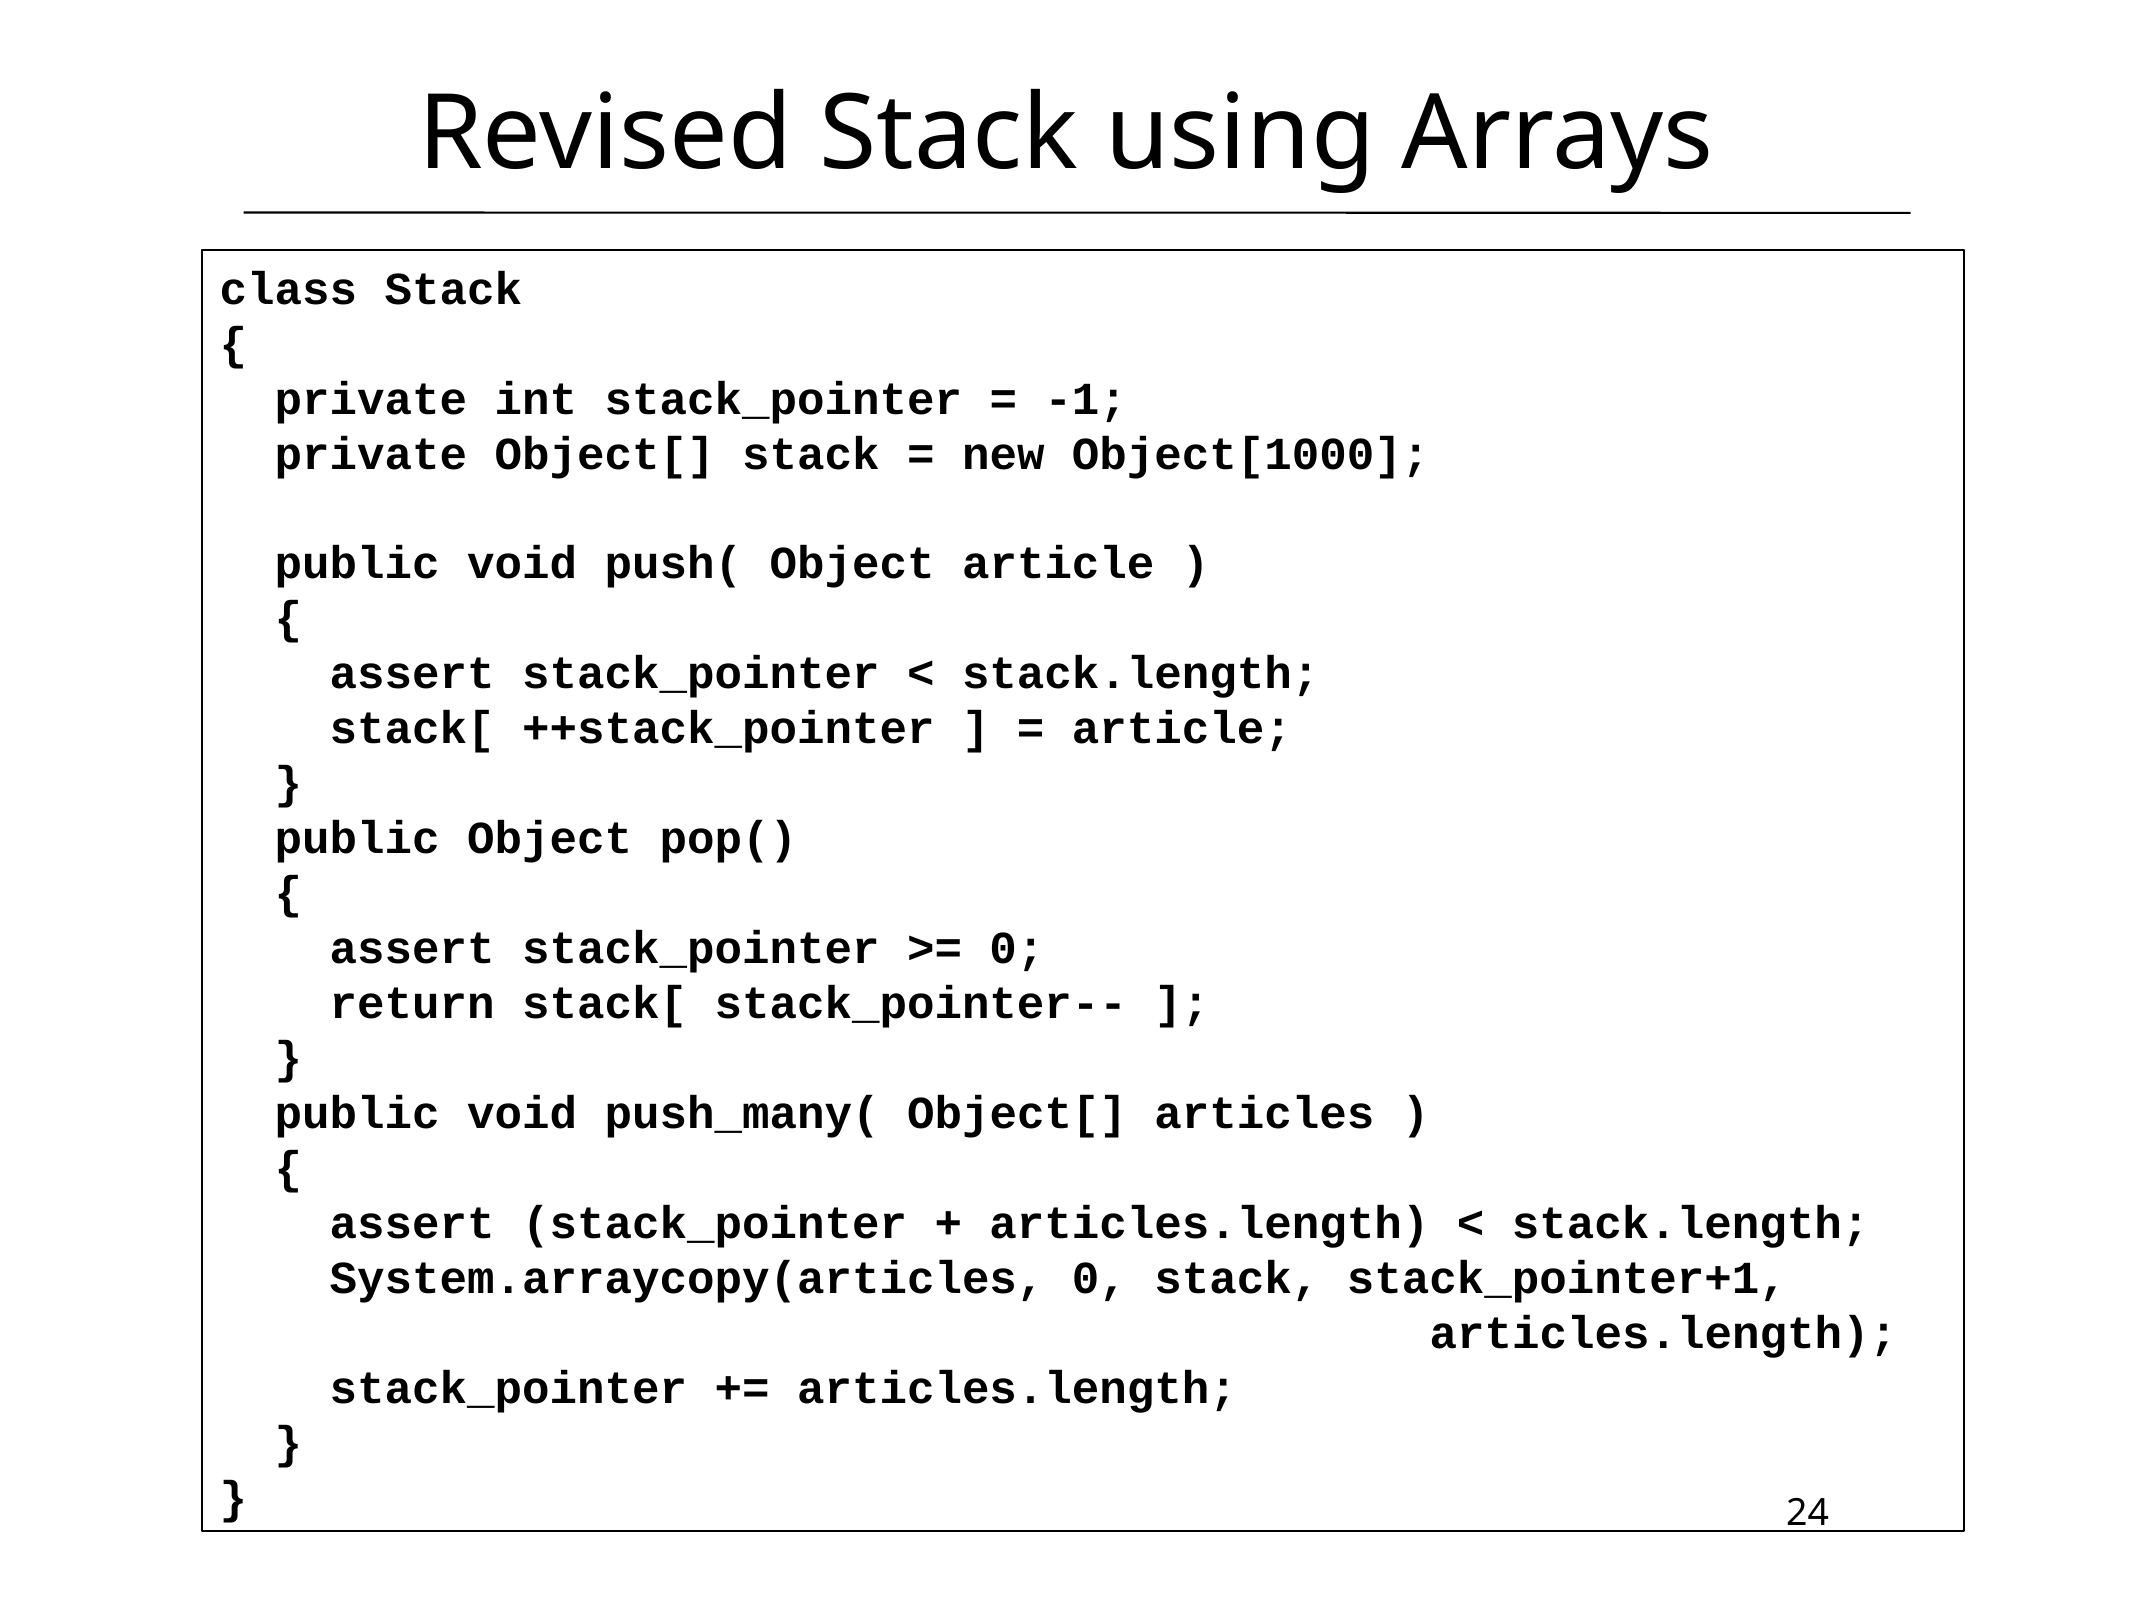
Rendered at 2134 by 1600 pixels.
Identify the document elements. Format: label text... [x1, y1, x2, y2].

title Revised Stack using Arrays [105, 0, 2028, 255]
text_box class Stack { private int stack_pointer = -1; private Object[] stack = new Object[1000]; public void push( Object article ) { assert stack_pointer < stack.length; stack[ ++stack_pointer ] = article; } public Object pop() { assert stack_pointer >= 0; return stack[ stack_pointer-- ]; } public void push_many( Object[] articles ) { assert (stack_pointer + articles.length) < stack.length; System.arraycopy(articles, 0, stack, stack_pointer+1, articles.length); stack_pointer += articles.length; } } [201, 249, 1965, 1532]
slide_number 24 [1776, 1532, 1839, 1542]
